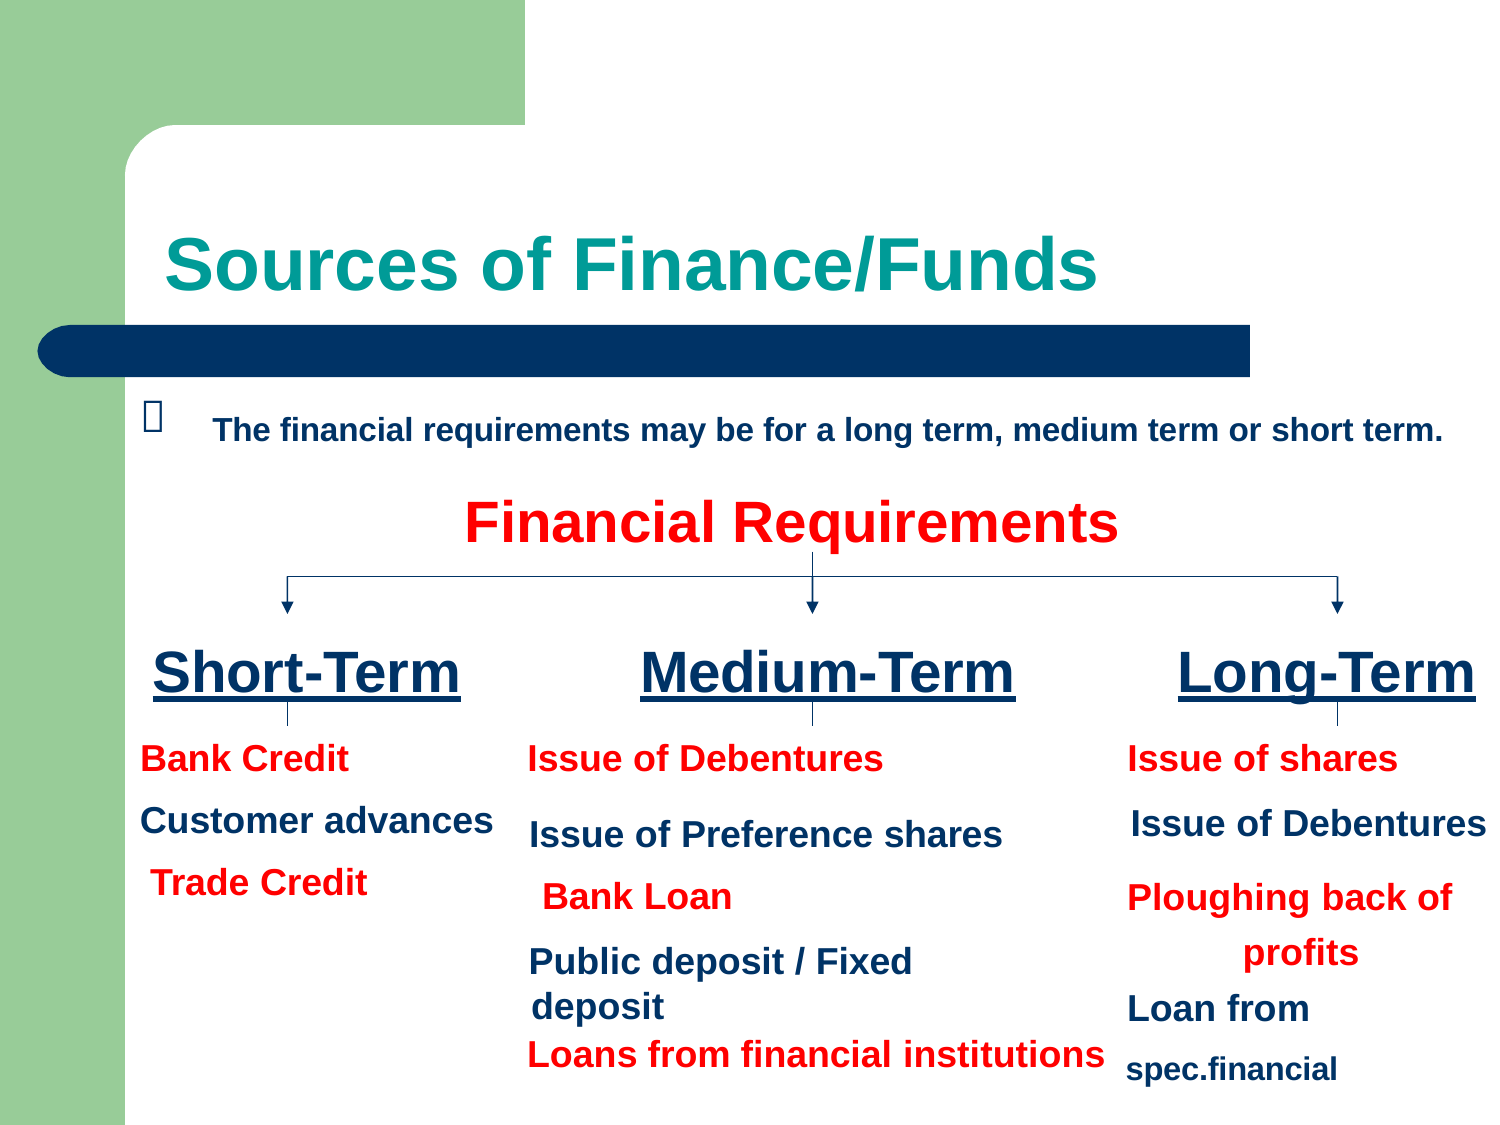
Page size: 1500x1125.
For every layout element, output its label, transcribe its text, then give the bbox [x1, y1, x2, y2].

text_box  [137, 386, 175, 442]
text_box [280, 551, 1344, 615]
text_box Medium-Term Issue of Debentures Issue of Preference shares Bank Loan Public deposit / Fixed deposit [525, 632, 1064, 980]
text_box Financial Requirements [462, 482, 1125, 550]
text_box Loan from Loans from financial institutions spec.financial institutions [520, 980, 1382, 1125]
text_box Short-Term Bank Credit Customer advances Trade Credit [137, 632, 498, 903]
title Sources of Finance/Funds [162, 212, 1104, 403]
text_box The financial requirements may be for a long term, medium term or short term. [210, 405, 1455, 448]
text_box Long-Term Issue of shares Issue of Debentures Ploughing back of profits [1125, 632, 1492, 973]
